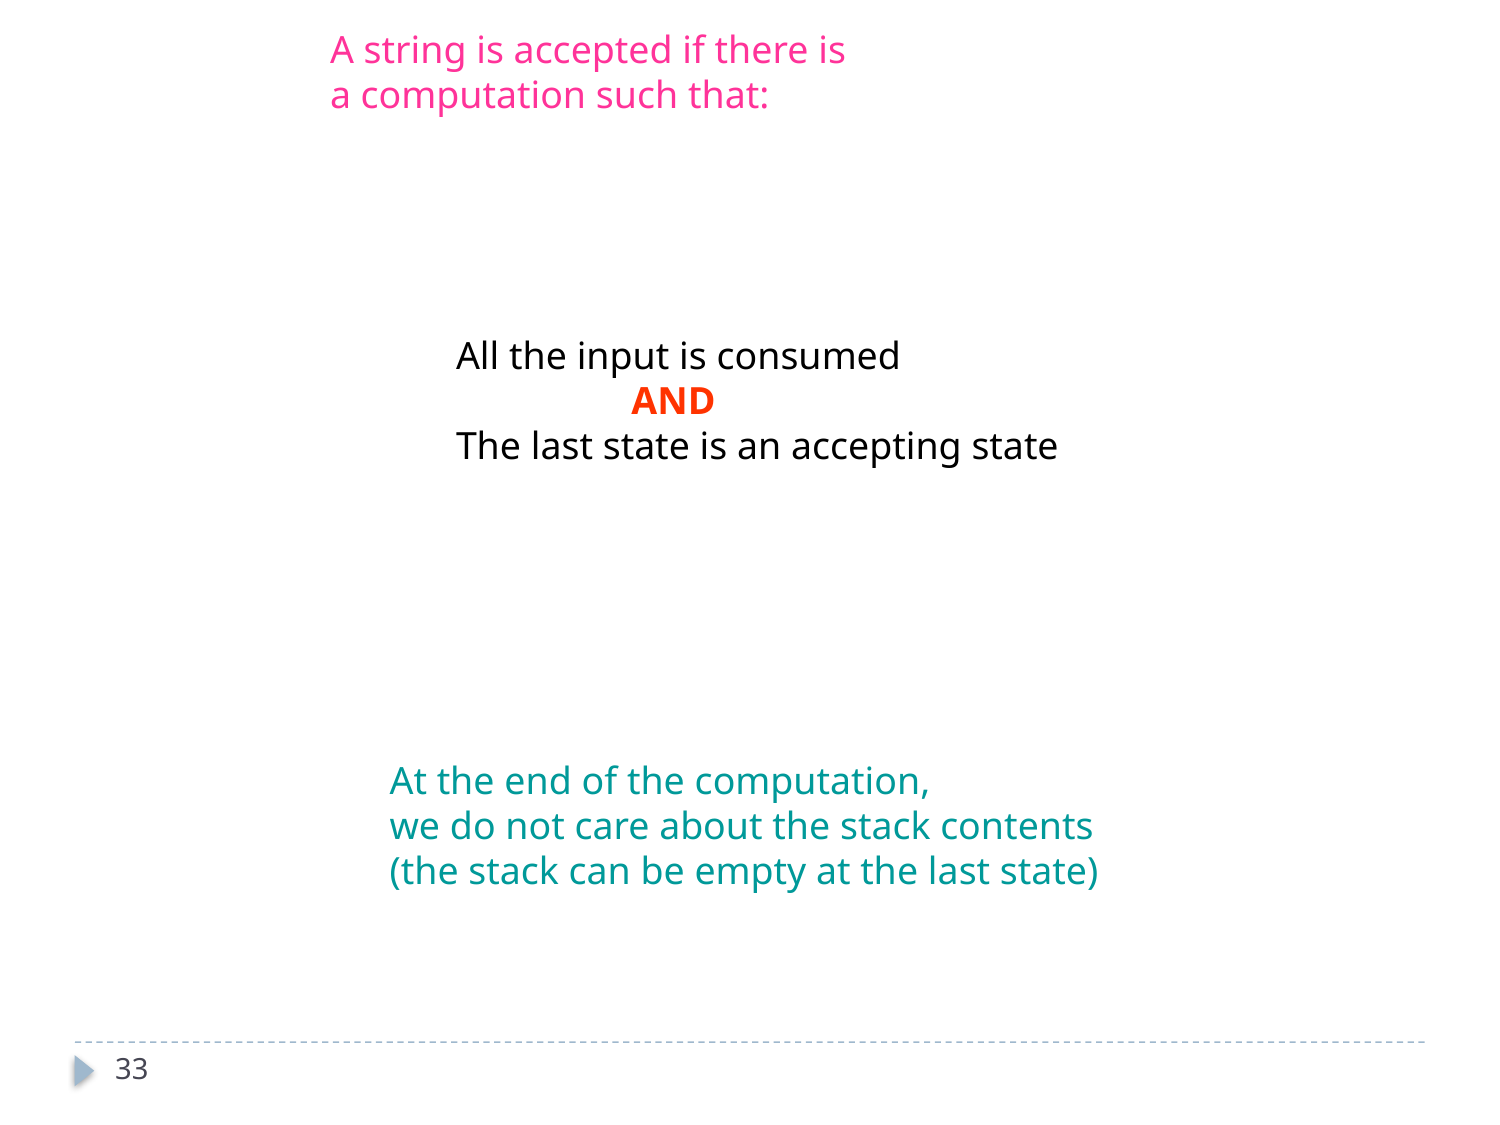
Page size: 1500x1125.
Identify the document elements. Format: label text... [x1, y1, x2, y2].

slide_number 33 [100, 1042, 426, 1103]
text_box A string is accepted if there is a computation such that: [315, 18, 872, 124]
text_box At the end of the computation, we do not care about the stack contents (the stack can be empty at the last state) [374, 749, 1114, 900]
text_box All the input is consumed AND The last state is an accepting state [431, 324, 1074, 475]
